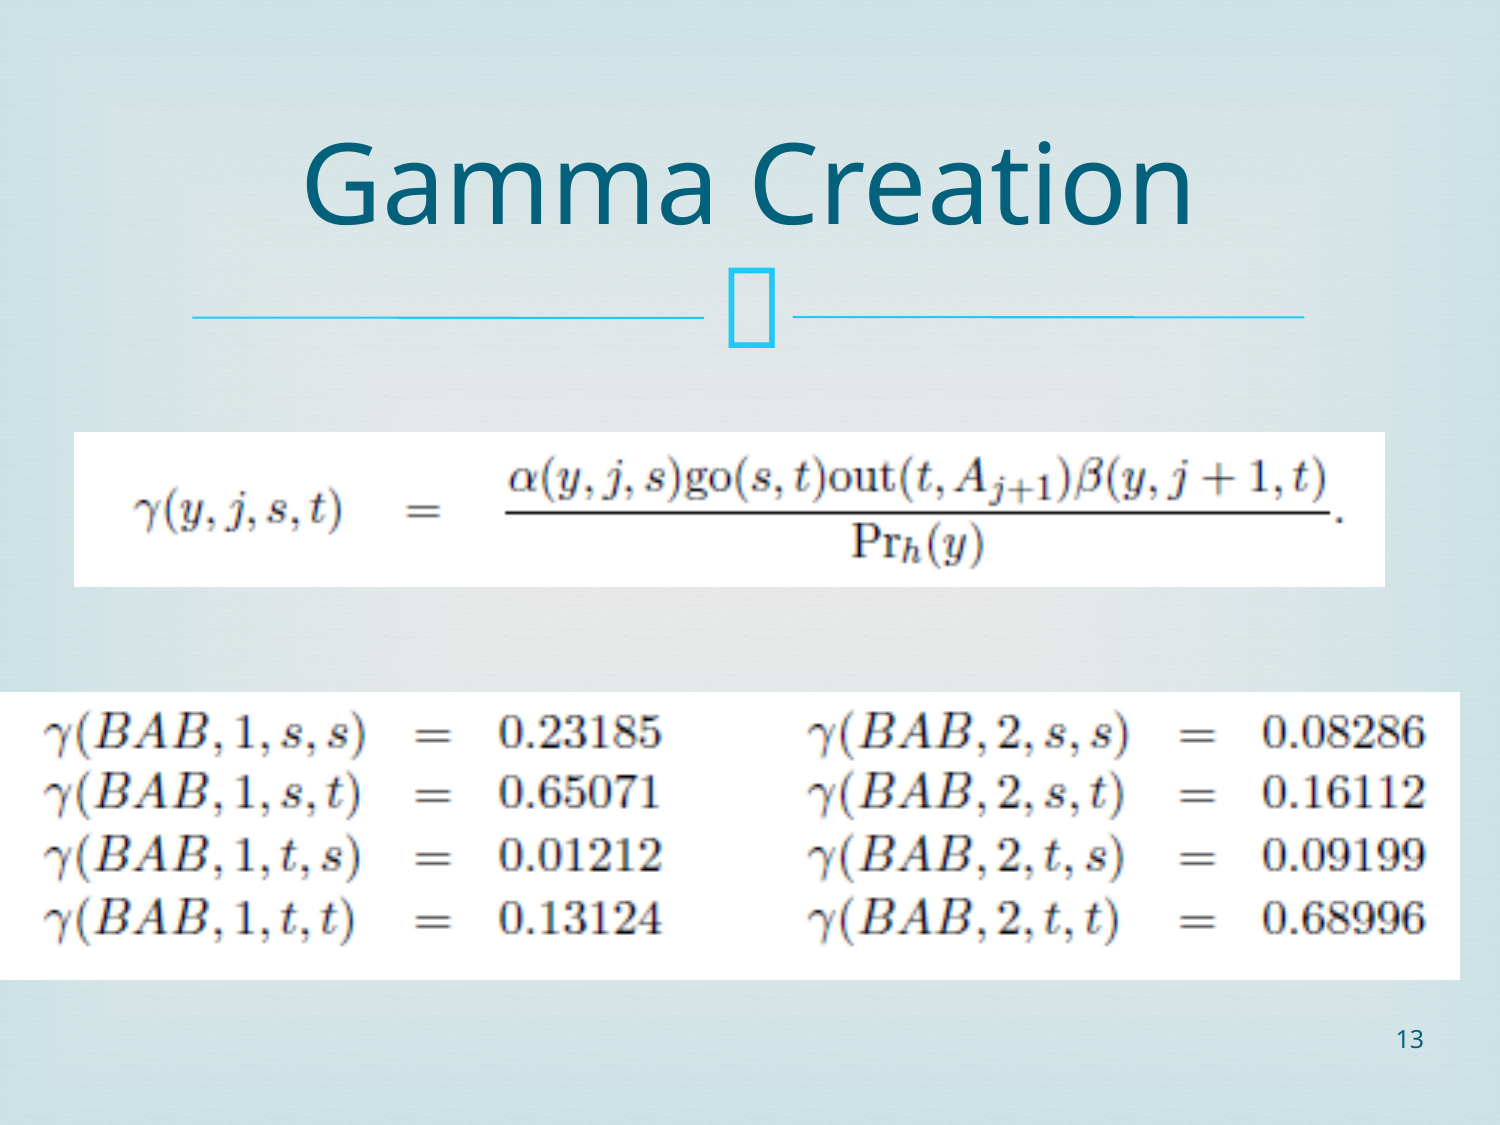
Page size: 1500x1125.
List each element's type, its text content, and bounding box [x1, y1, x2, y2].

title Gamma Creation [112, 93, 1386, 267]
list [73, 431, 1386, 587]
picture [0, 691, 1460, 981]
slide_number 13 [1089, 1010, 1440, 1071]
